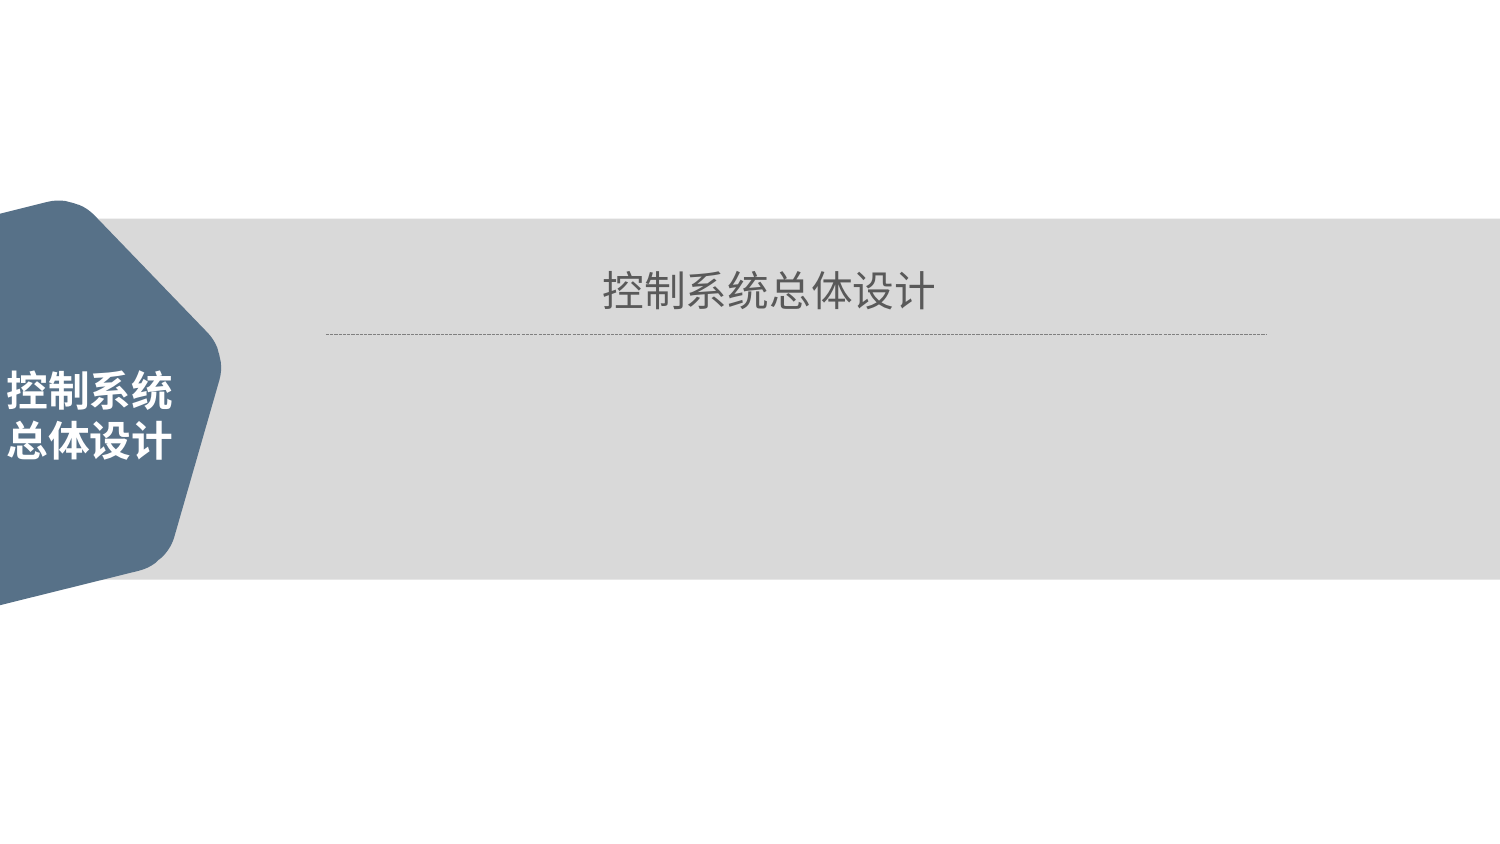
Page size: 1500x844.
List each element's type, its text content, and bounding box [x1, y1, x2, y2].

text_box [0, 211, 227, 621]
text_box 控制系统总体设计 [519, 257, 1020, 323]
text_box [227, 218, 1500, 581]
